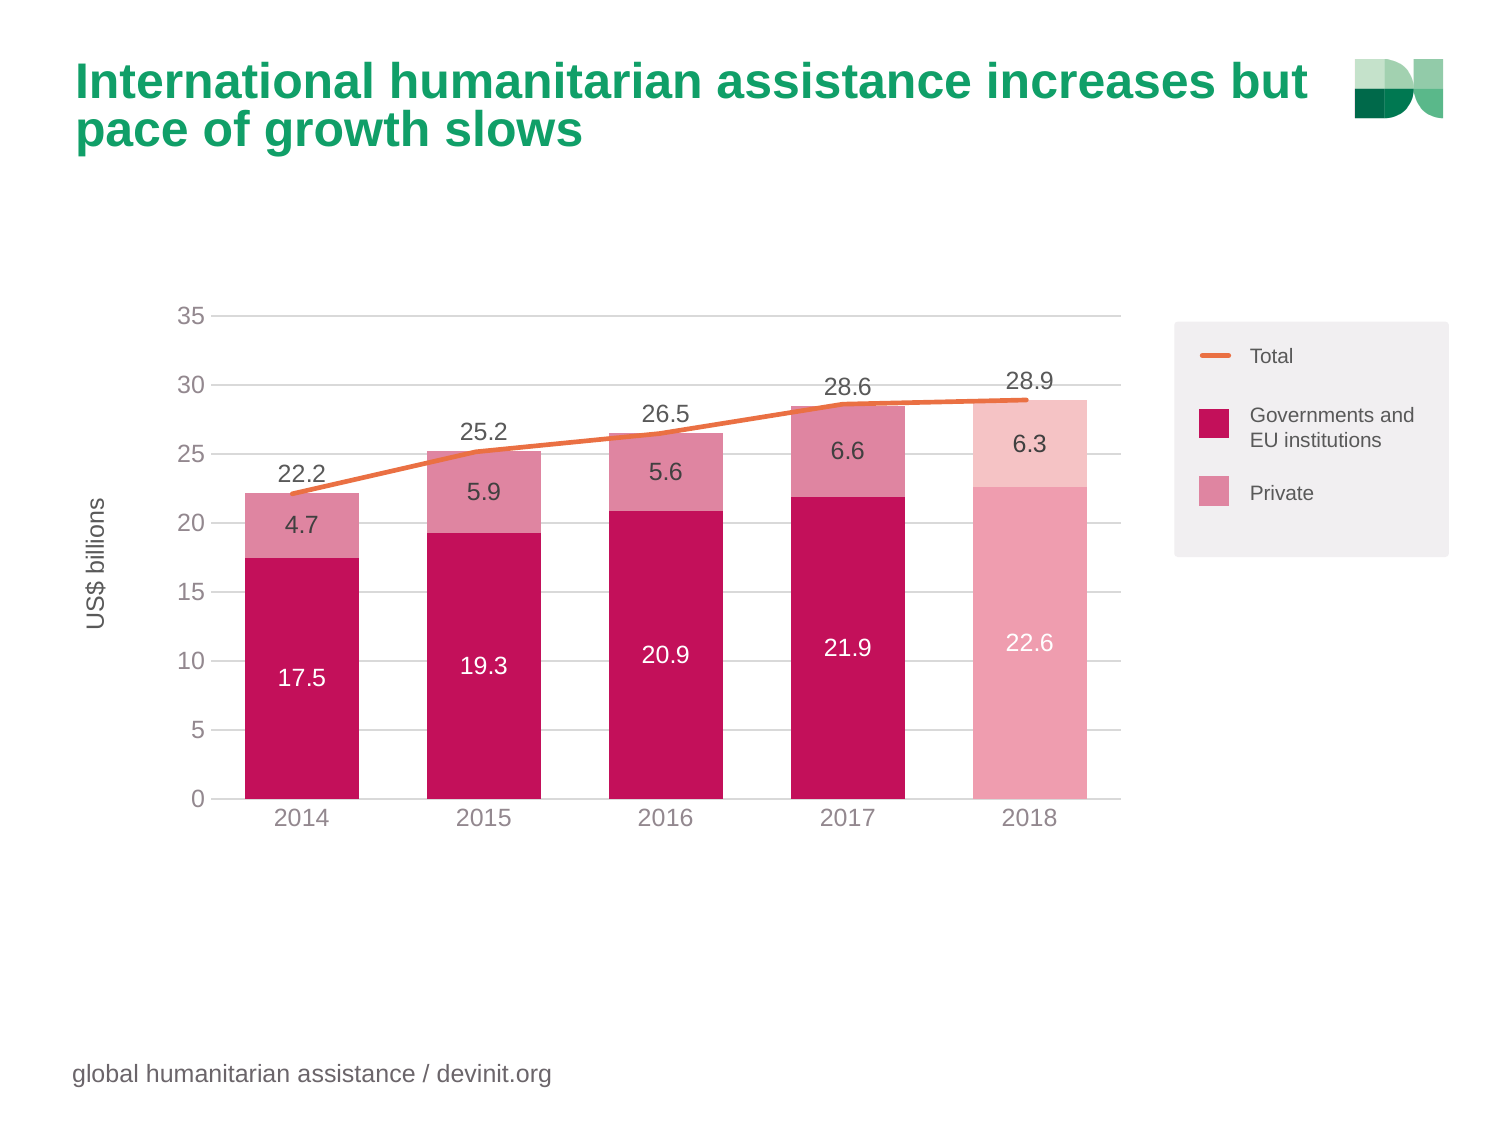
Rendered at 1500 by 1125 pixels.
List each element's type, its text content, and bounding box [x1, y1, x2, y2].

picture [1354, 59, 1444, 119]
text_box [1174, 321, 1455, 575]
text_box US$ billions [71, 433, 117, 695]
title International humanitarian assistance increases but pace of growth slows [75, 60, 1339, 202]
chart [148, 291, 1145, 875]
footer global humanitarian assistance / devinit.org [57, 1042, 1156, 1103]
